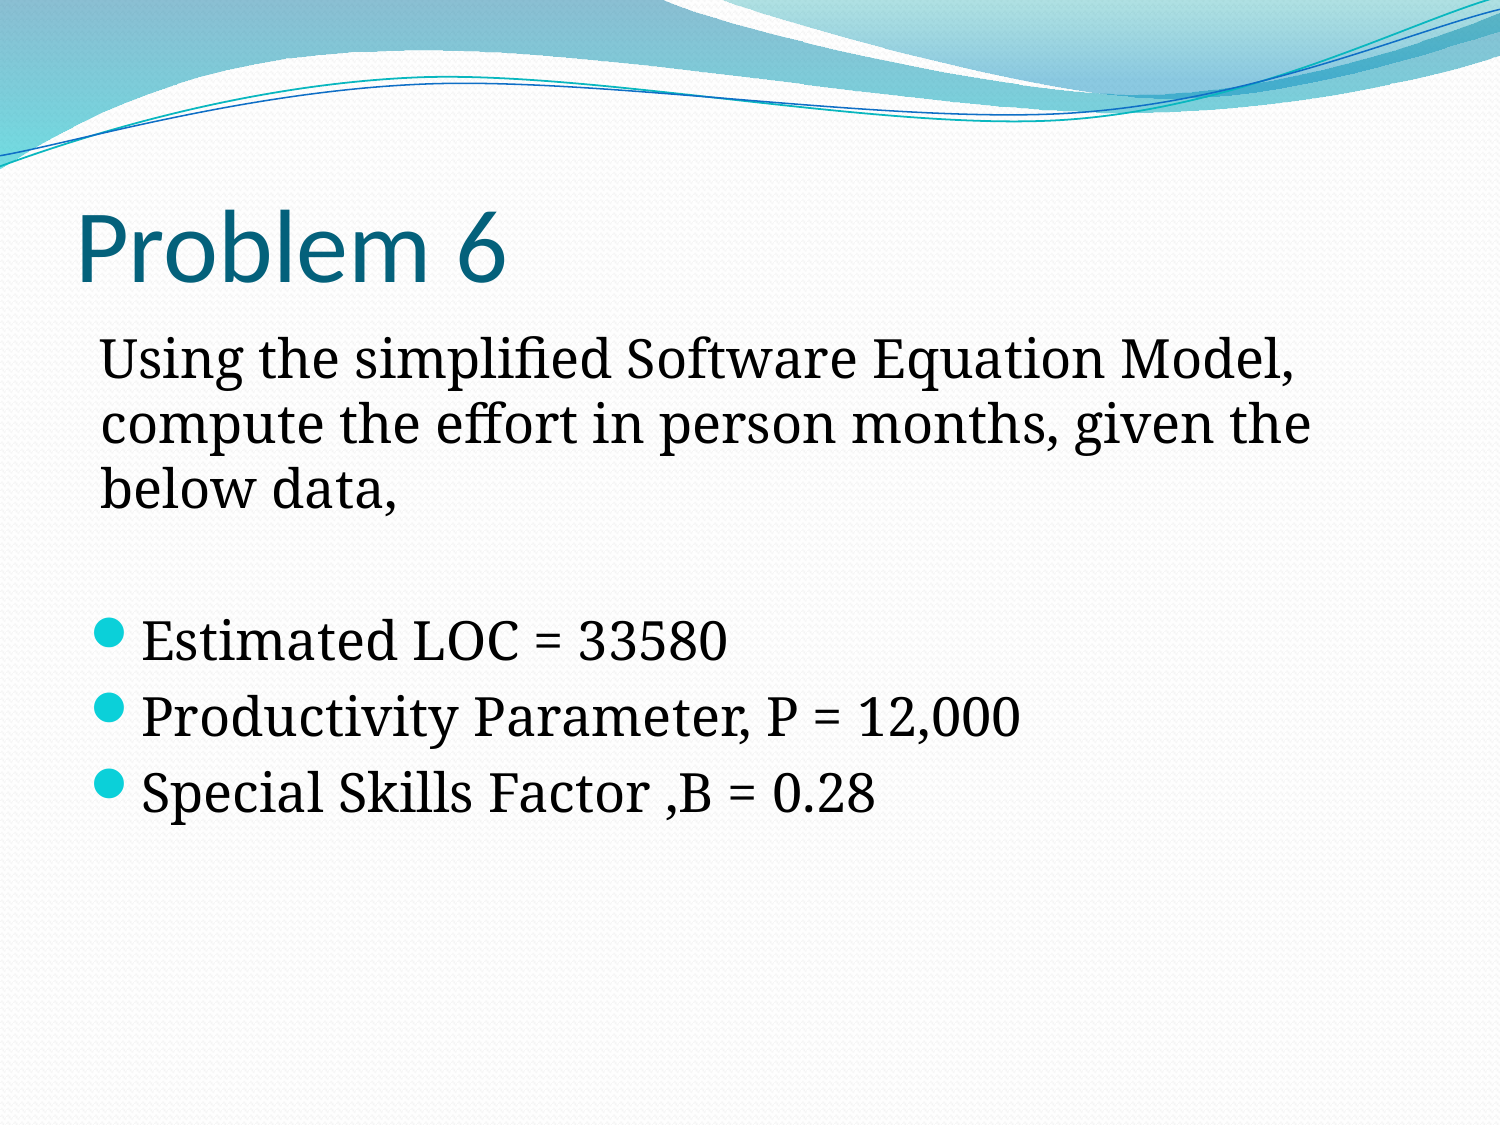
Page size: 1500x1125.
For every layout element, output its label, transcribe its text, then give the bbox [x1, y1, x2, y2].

list Using the simplified Software Equation Model, compute the effort in person months, given the below data, Estimated LOC = 33580 Productivity Parameter, P = 12,000 Special Skills Factor ,B = 0.28 [75, 317, 1425, 1038]
title Problem 6 [75, 115, 1425, 303]
